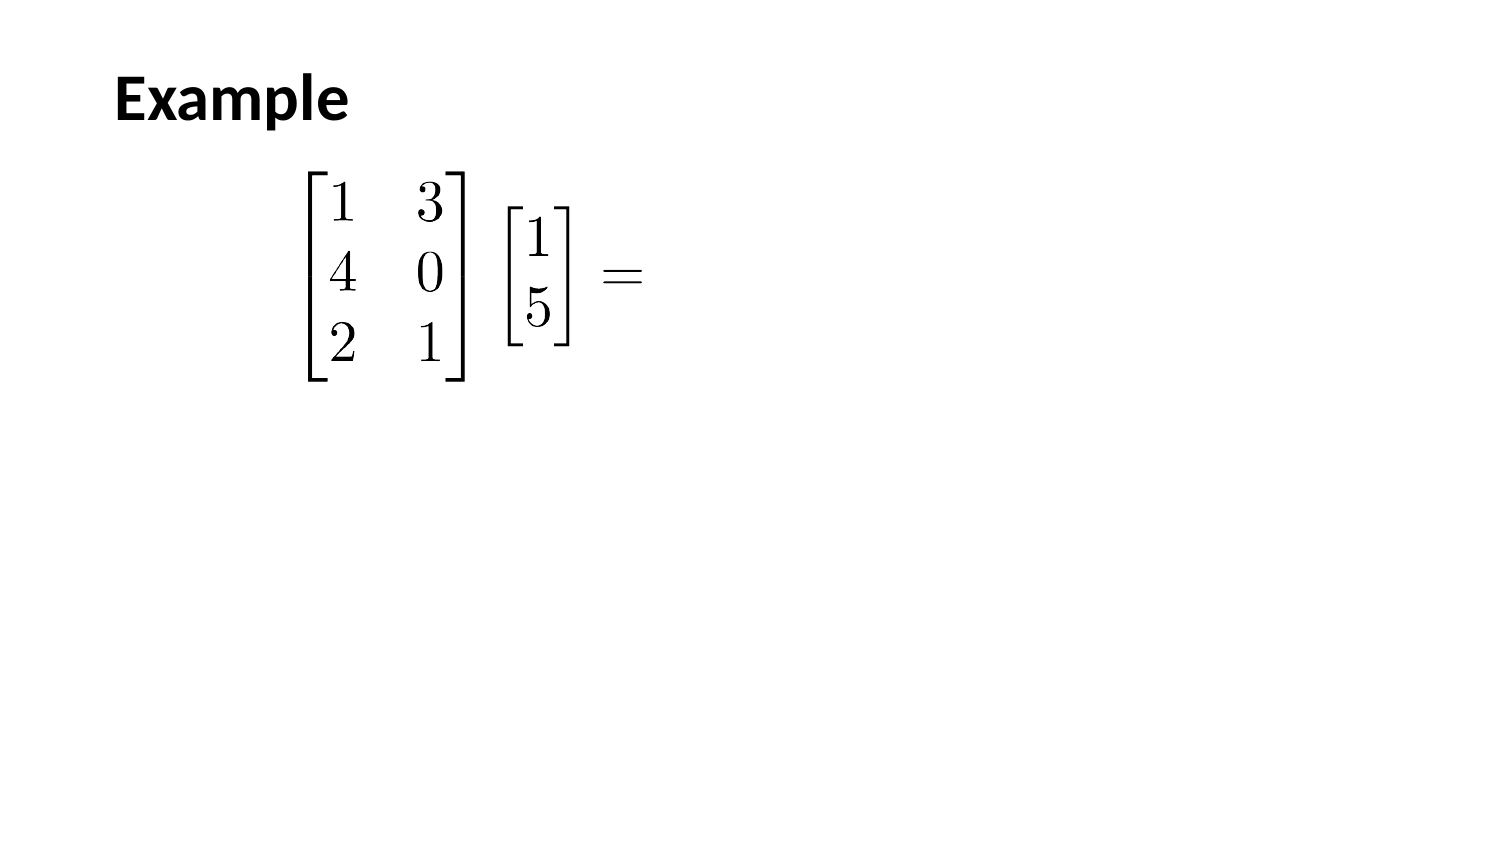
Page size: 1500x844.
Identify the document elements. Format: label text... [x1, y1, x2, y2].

text_box Example [99, 46, 1375, 142]
picture [308, 171, 642, 382]
